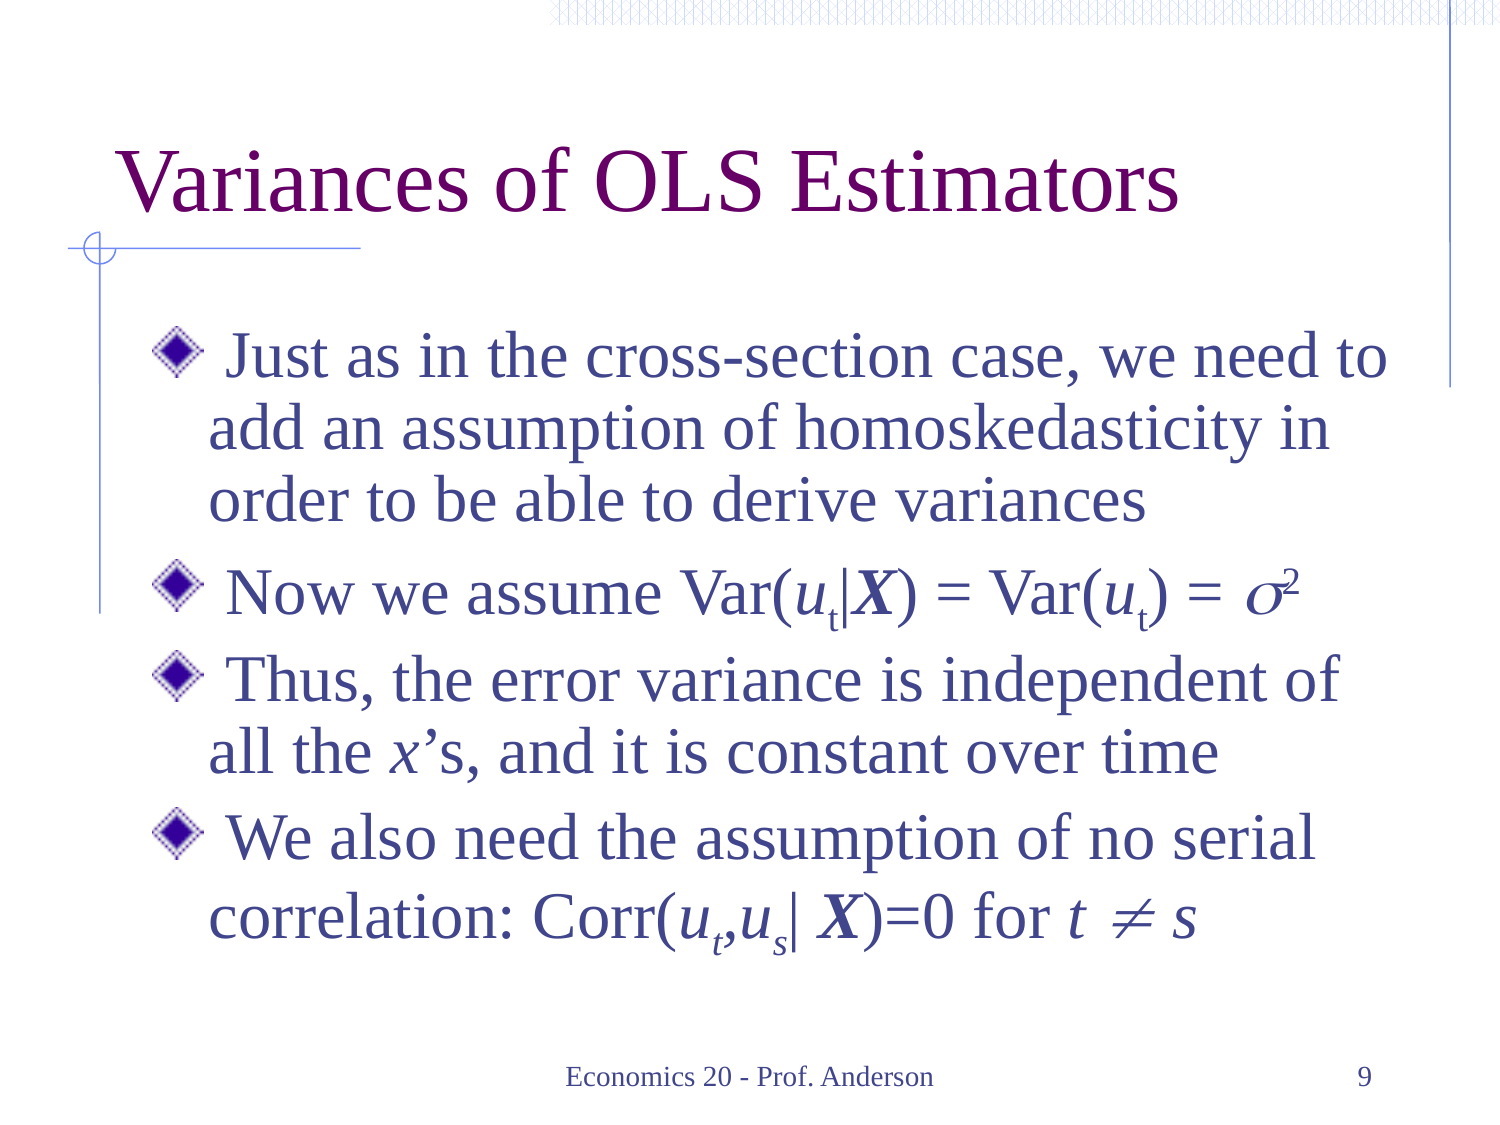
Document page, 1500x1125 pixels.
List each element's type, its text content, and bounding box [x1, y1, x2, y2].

picture [152, 326, 204, 378]
list Just as in the cross-section case, we need to add an assumption of homoskedasticity in order to be able to derive variances Now we assume Var(ut|X) = Var(ut) = s2 Thus, the error variance is independent of all the x’s, and it is constant over time We also need the assumption of no serial correlation: Corr(ut,us| X)=0 for t  s [137, 312, 1413, 988]
picture [152, 559, 204, 612]
footer Economics 20 - Prof. Anderson [512, 1025, 988, 1100]
picture [152, 650, 204, 702]
title Variances of OLS Estimators [99, 50, 1375, 238]
slide_number 9 [1074, 1025, 1388, 1100]
picture [152, 807, 204, 860]
